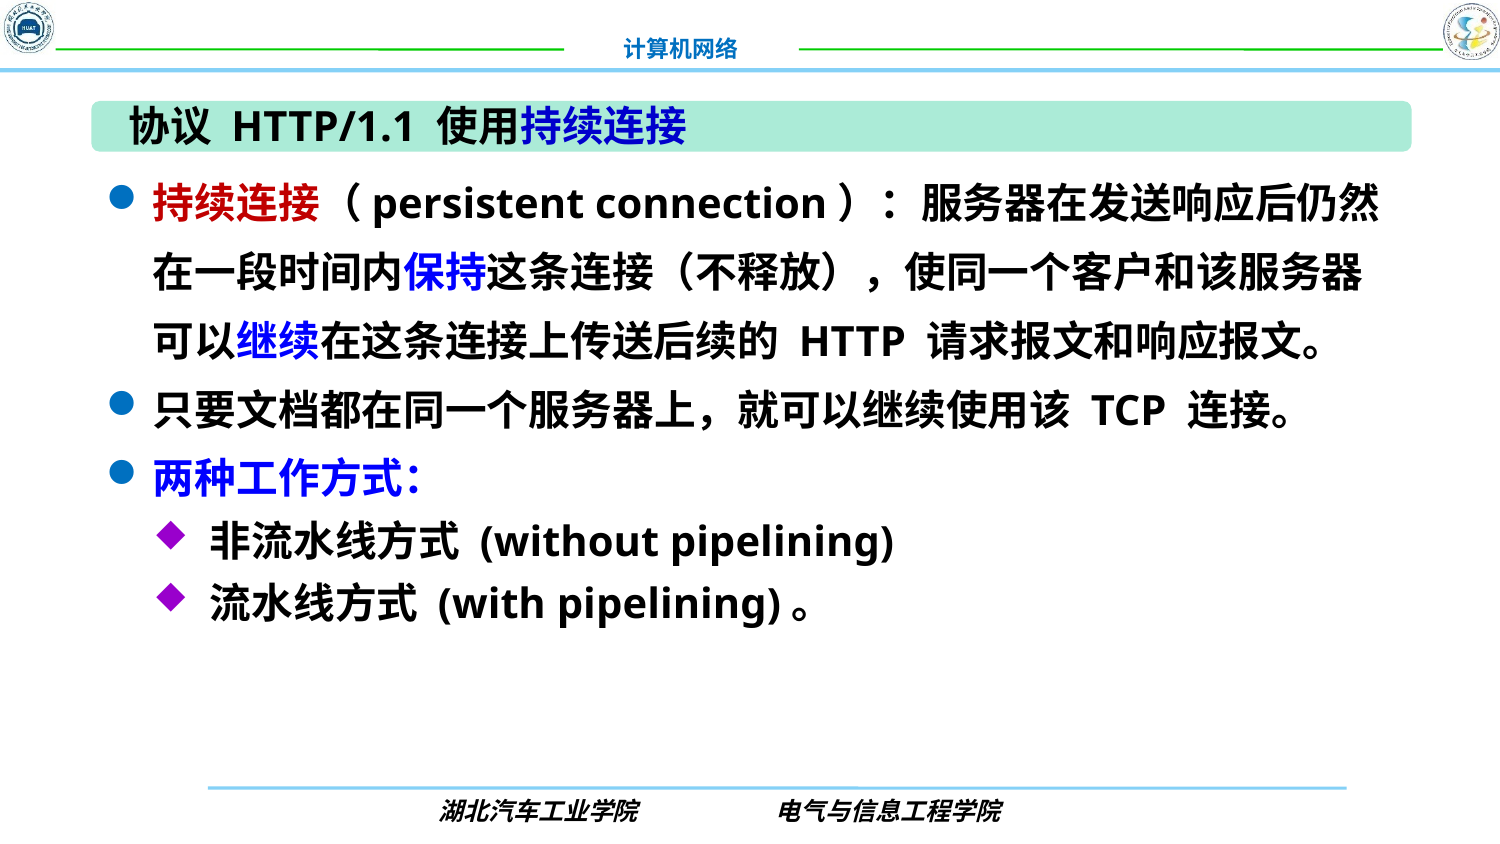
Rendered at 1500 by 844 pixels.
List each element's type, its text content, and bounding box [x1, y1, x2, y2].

text_box [91, 100, 113, 152]
picture [0, 0, 58, 57]
picture [1443, 3, 1500, 60]
text_box 持续连接（persistent connection）：服务器在发送响应后仍然在一段时间内保持这条连接（不释放），使同一个客户和该服务器可以继续在这条连接上传送后续的 HTTP 请求报文和响应报文。 只要文档都在同一个服务器上，就可以继续使用该 TCP 连接。 两种工作方式： 非流水线方式 (without pipelining) 流水线方式 (with pipelining)。 [91, 151, 1412, 635]
text_box 协议 HTTP/1.1 使用持续连接 [113, 92, 703, 158]
text_box [703, 100, 1412, 152]
